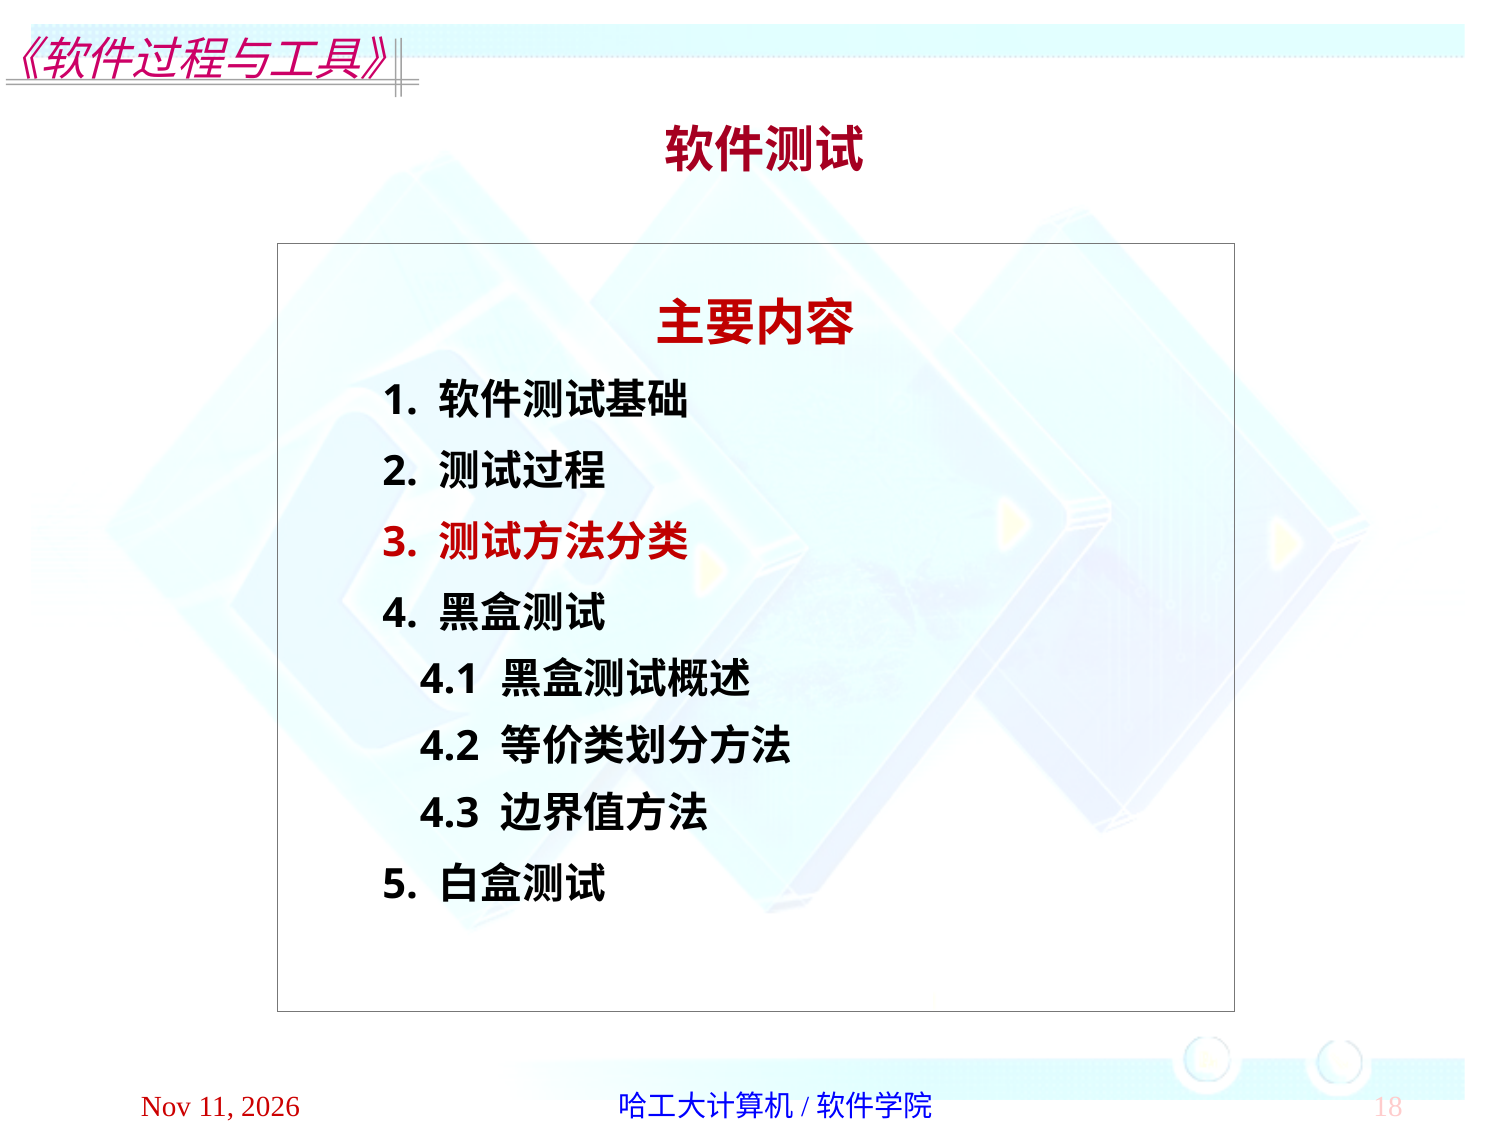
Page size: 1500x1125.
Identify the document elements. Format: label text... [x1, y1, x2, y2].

text_box 主要内容 1. 软件测试基础 2. 测试过程 3. 测试方法分类 4. 黑盒测试 4.1 黑盒测试概述 4.2 等价类划分方法 4.3 边界值方法 5. 白盒测试 [277, 243, 1235, 1012]
text_box 软件测试 [389, 74, 1140, 221]
